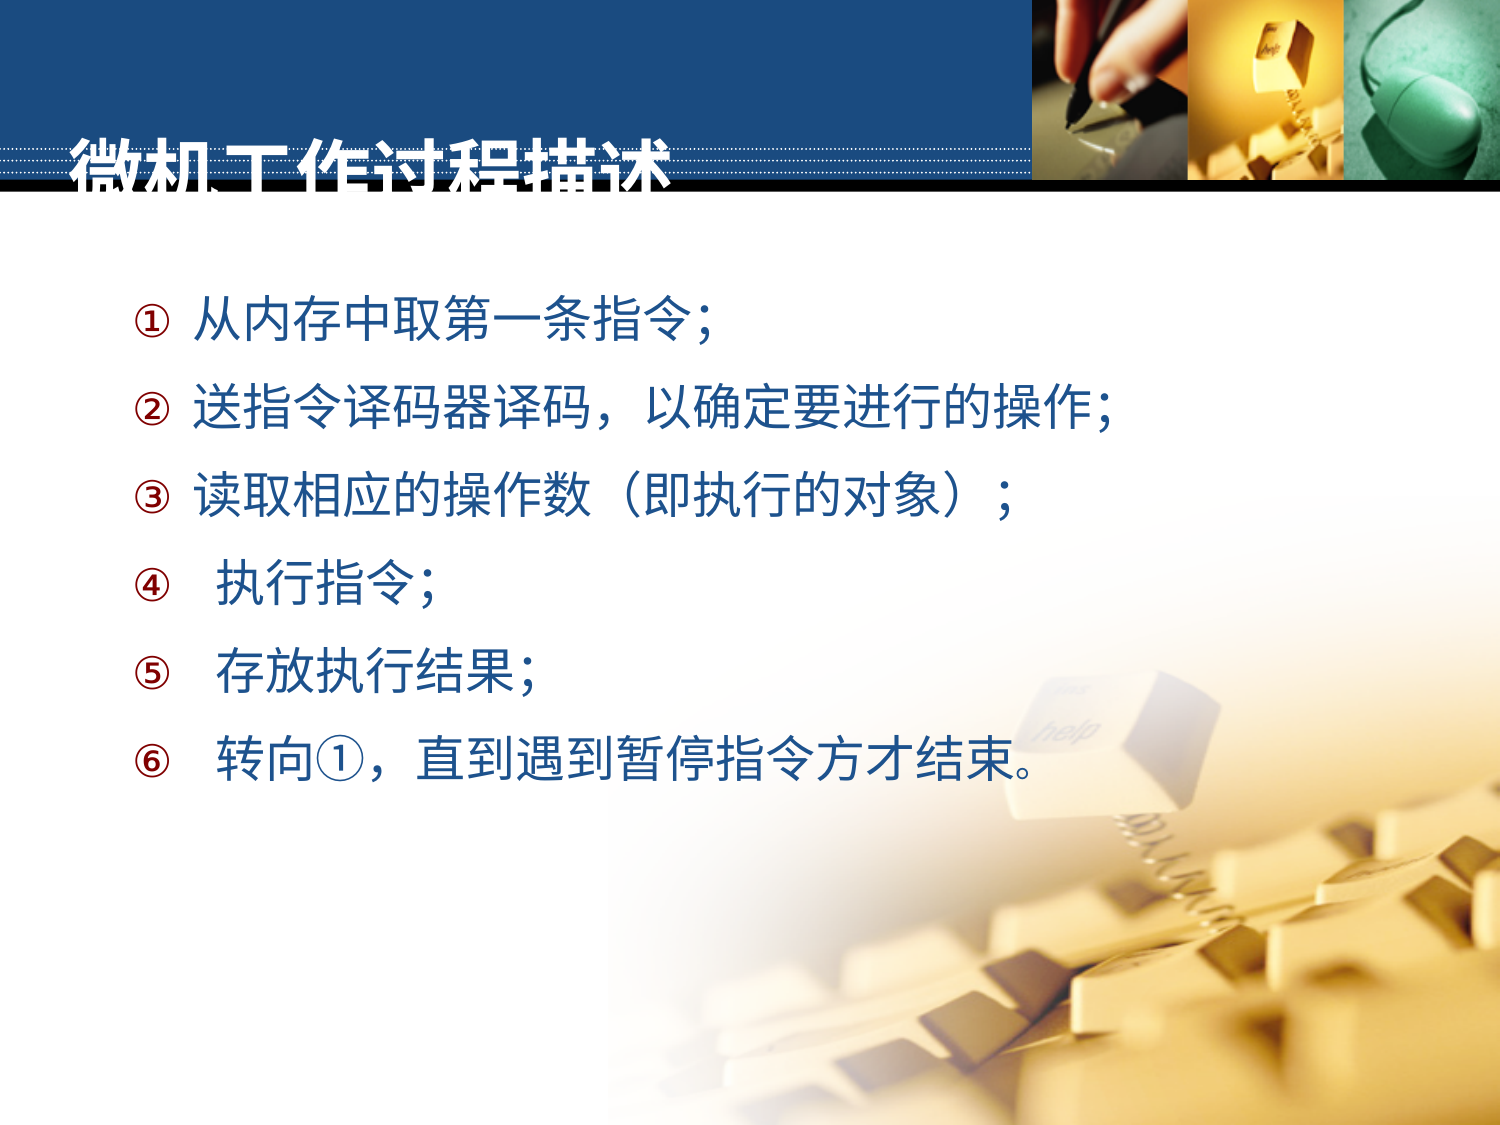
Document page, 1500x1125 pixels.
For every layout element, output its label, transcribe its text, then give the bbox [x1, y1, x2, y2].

picture [1032, 0, 1500, 180]
picture [608, 496, 1500, 1125]
list 从内存中取第一条指令； 送指令译码器译码，以确定要进行的操作； 读取相应的操作数（即执行的对象）； 执行指令； 存放执行结果； 转向①，直到遇到暂停指令方才结束。 [117, 262, 1301, 882]
title 微机工作过程描述 [53, 112, 1333, 233]
